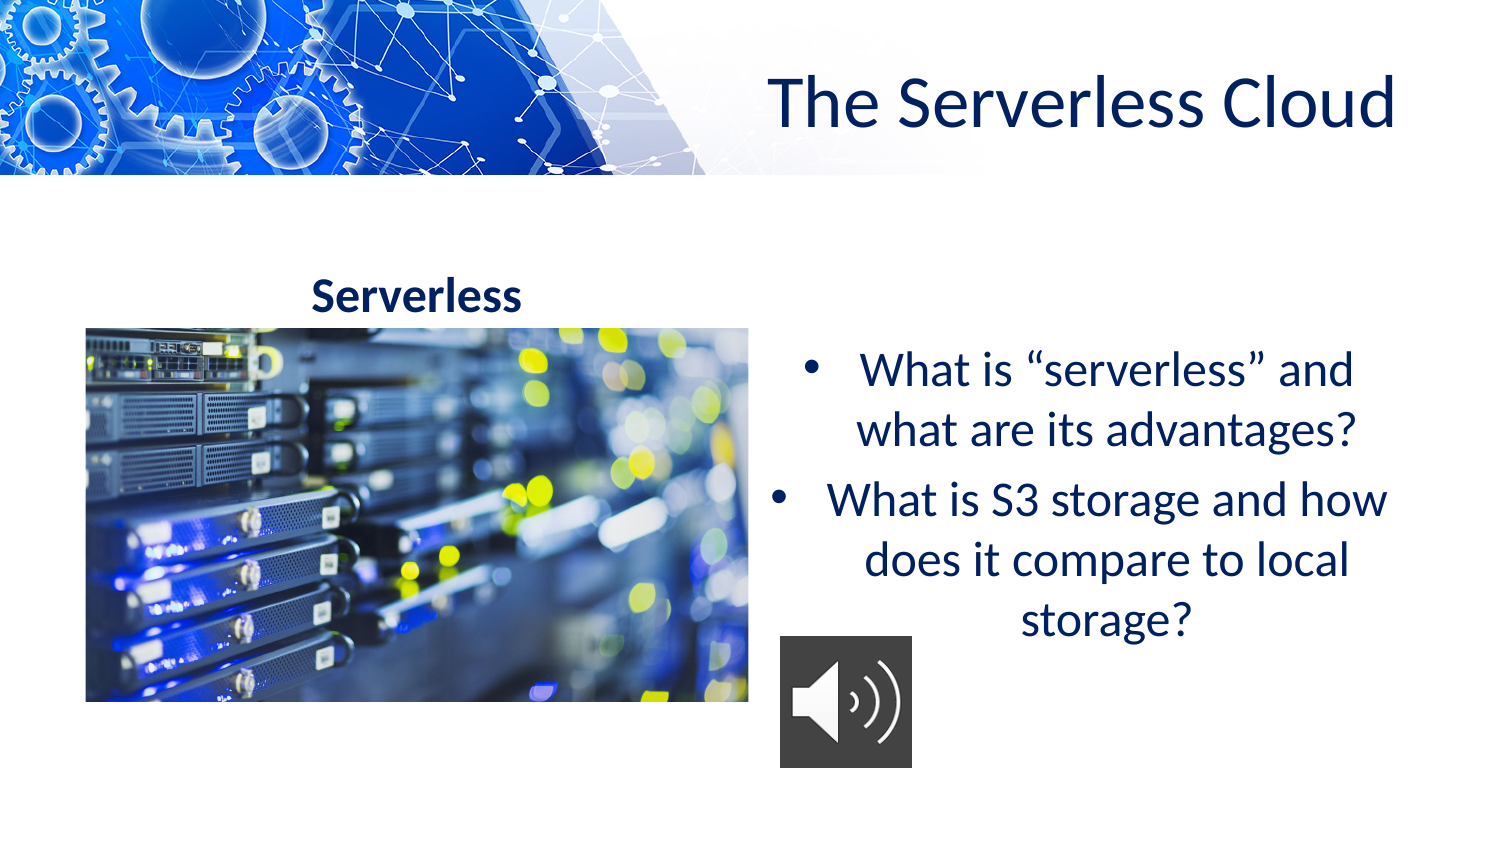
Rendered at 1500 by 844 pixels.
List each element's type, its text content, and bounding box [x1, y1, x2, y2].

list What is “serverless” and what are its advantages? What is S3 storage and how does it compare to local storage? [749, 328, 1411, 702]
picture [0, 0, 1500, 844]
list Serverless [85, 250, 749, 328]
title The Serverless Cloud [86, 34, 1414, 161]
